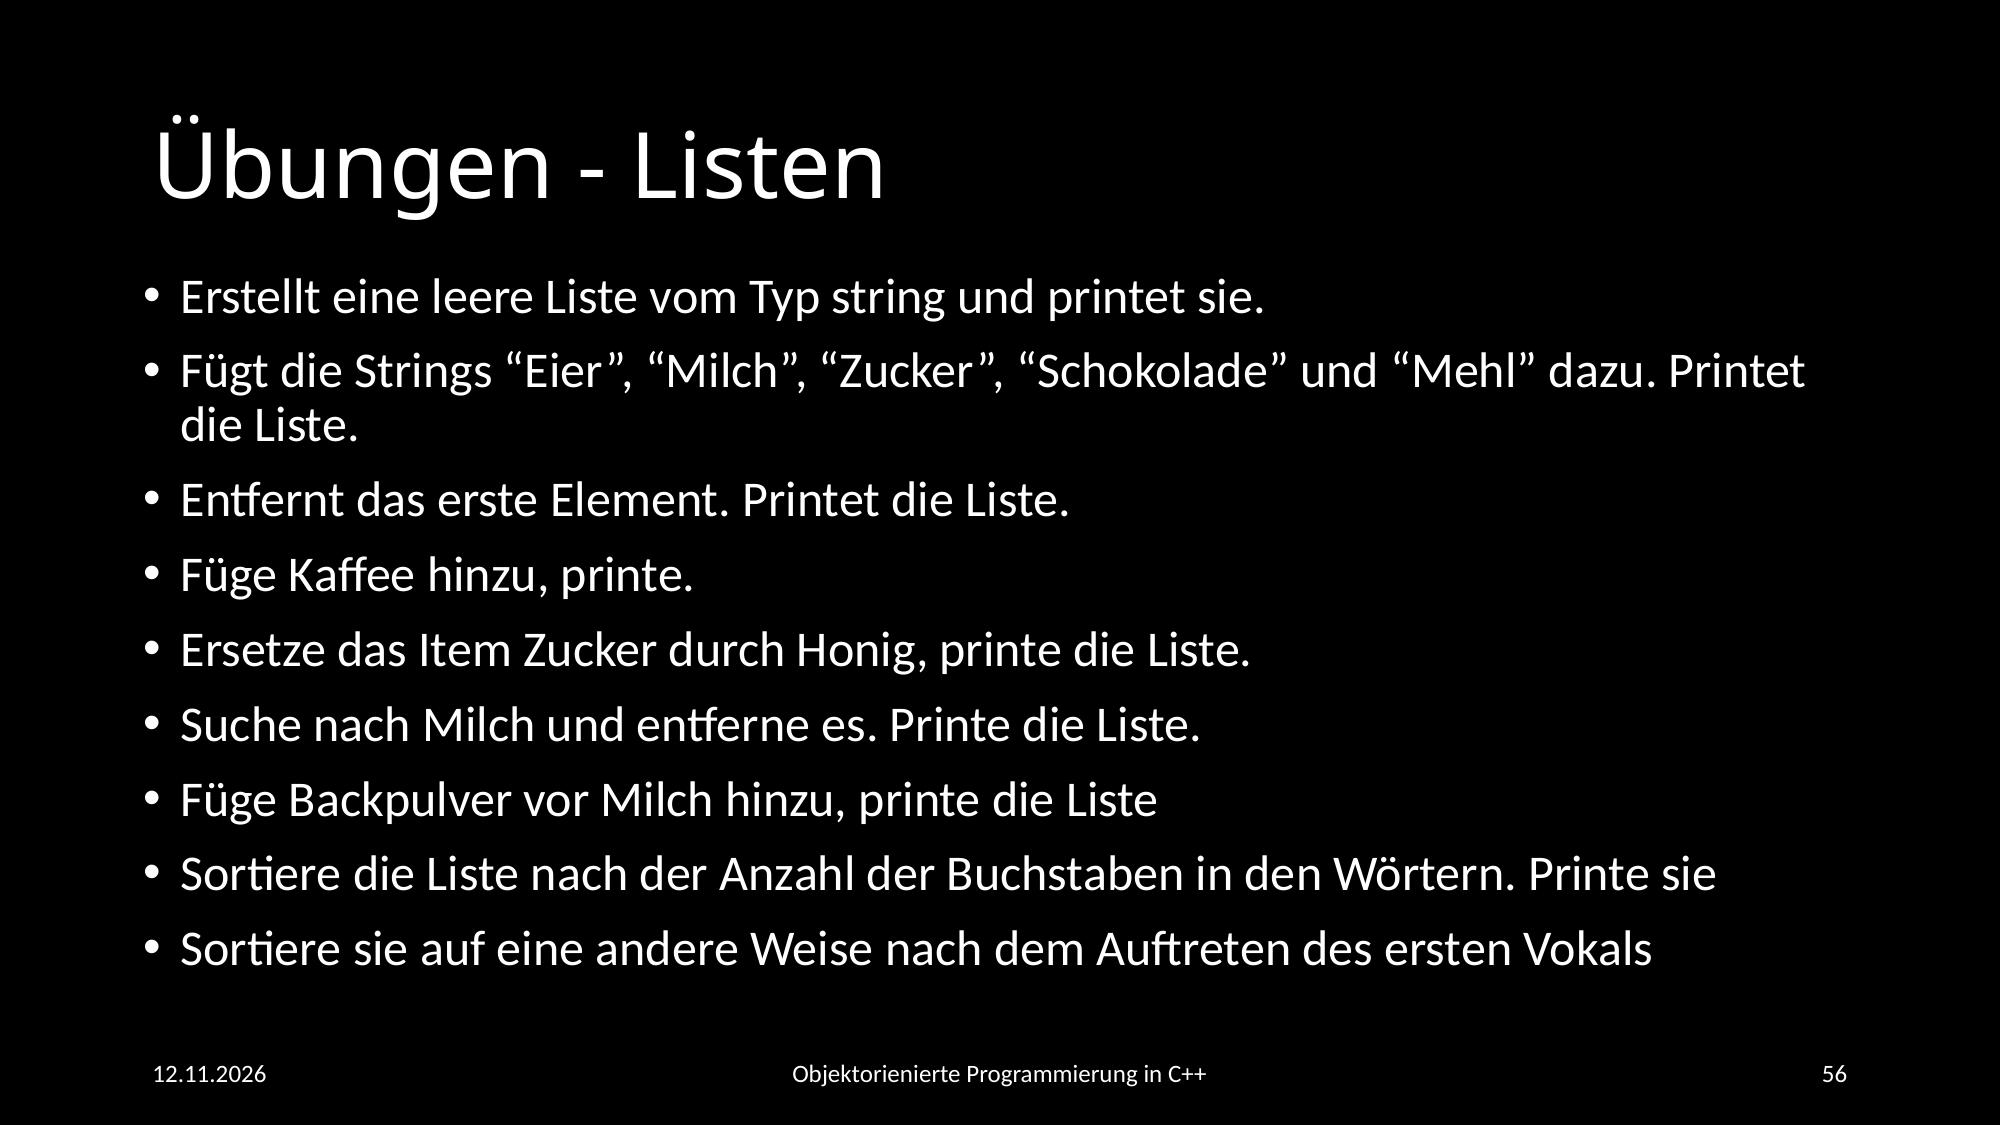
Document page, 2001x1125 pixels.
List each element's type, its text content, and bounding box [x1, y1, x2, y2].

slide_number 56 [1412, 1042, 1863, 1103]
title Übungen - Listen [137, 59, 1863, 278]
list Erstellt eine leere Liste vom Typ string und printet sie. Fügt die Strings “Eier”, “Milch”, “Zucker”, “Schokolade” und “Mehl” dazu. Printet die Liste. Entfernt das erste Element. Printet die Liste. Füge Kaffee hinzu, printe. Ersetze das Item Zucker durch Honig, printe die Liste. Suche nach Milch und entferne es. Printe die Liste. Füge Backpulver vor Milch hinzu, printe die Liste Sortiere die Liste nach der Anzahl der Buchstaben in den Wörtern. Printe sie Sortiere sie auf eine andere Weise nach dem Auftreten des ersten Vokals [128, 262, 1854, 996]
footer Objektorienierte Programmierung in C++ [662, 1042, 1338, 1103]
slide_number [137, 1042, 588, 1103]
